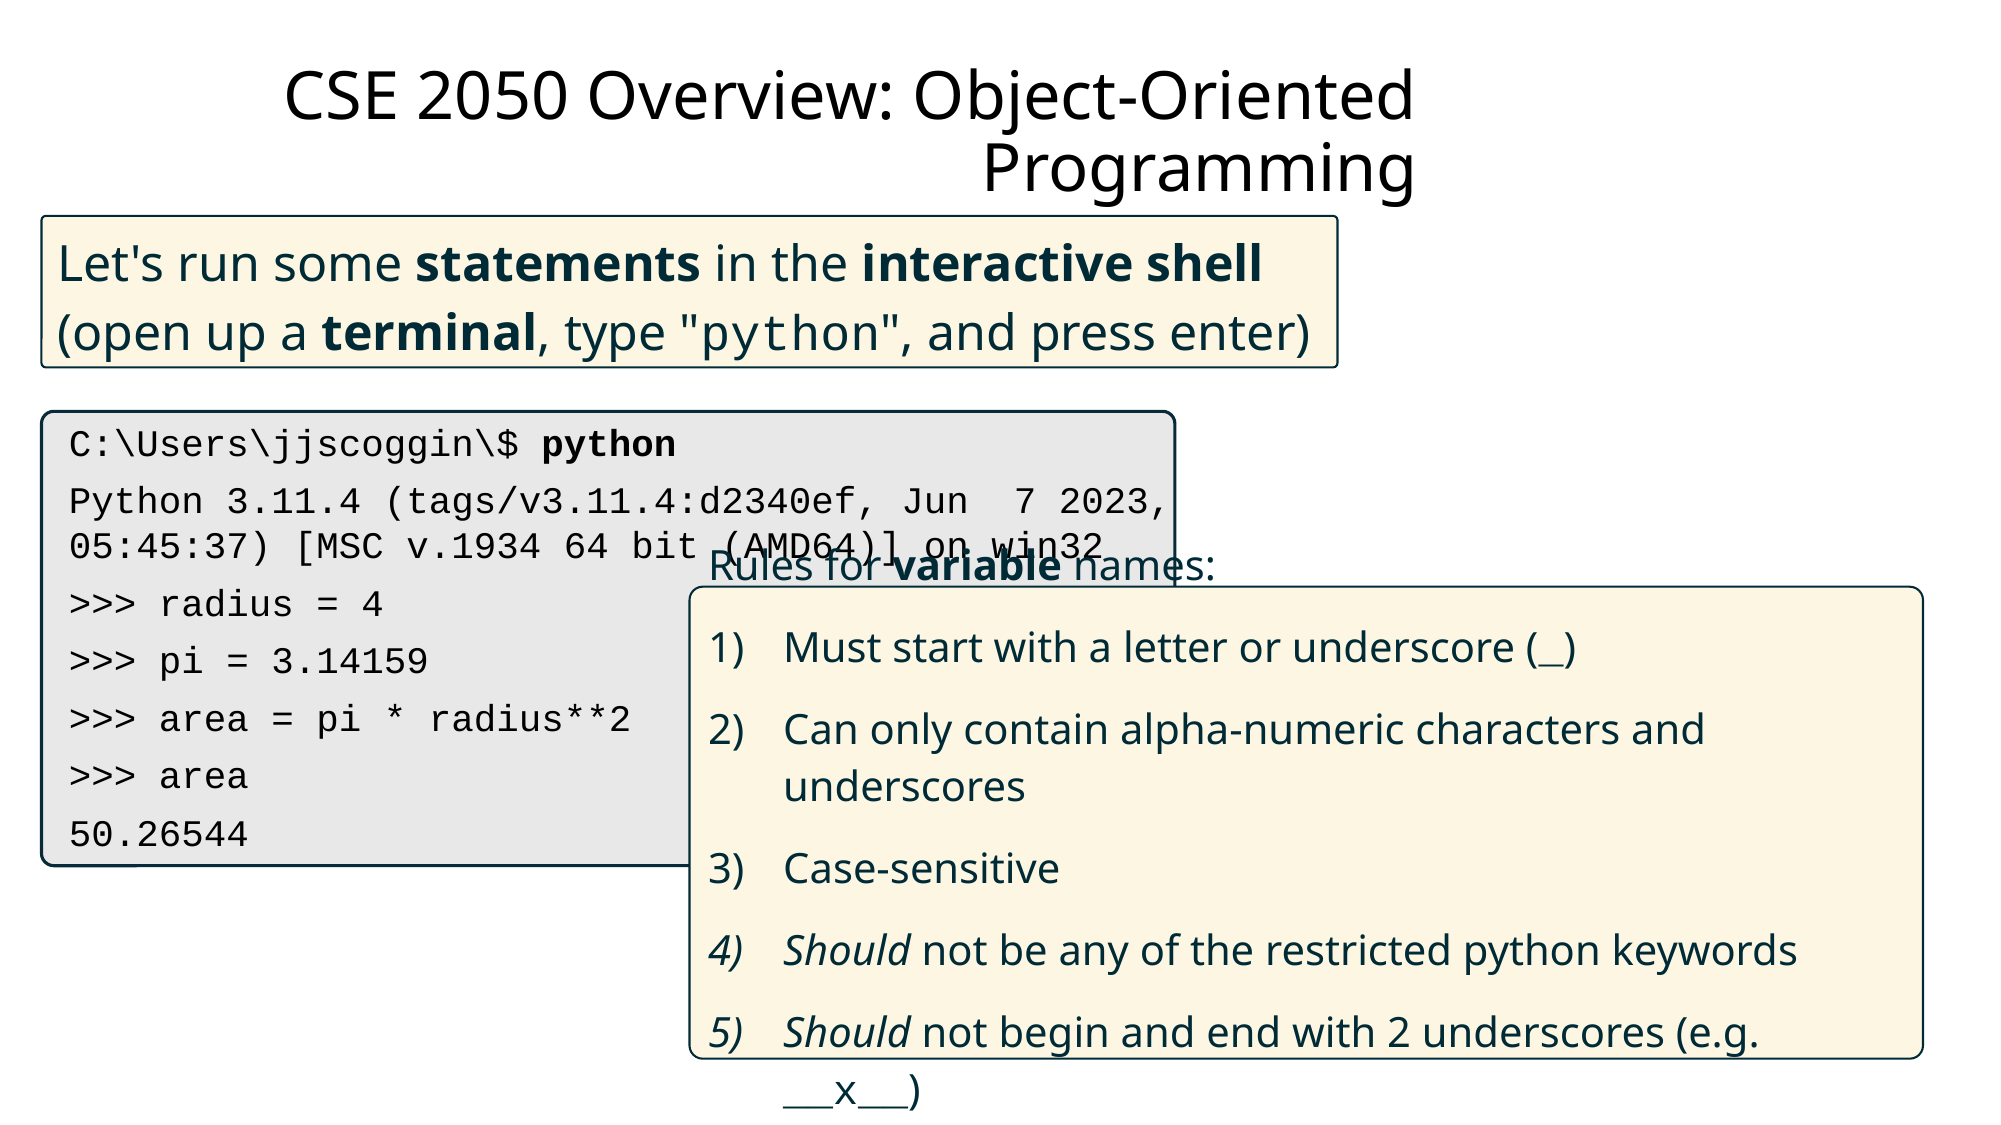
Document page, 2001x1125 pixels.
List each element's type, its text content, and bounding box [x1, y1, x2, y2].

text_box Let's run some statements in the interactive shell (open up a terminal, type "python", and press enter) [39, 214, 1340, 369]
title CSE 2050 Overview: Object-Oriented Programming [20, 25, 1434, 243]
text_box C:\Users\jjscoggin\$ python Python 3.11.4 (tags/v3.11.4:d2340ef, Jun 7 2023, 05:45:37) [MSC v.1934 64 bit (AMD64)] on win32 >>> radius = 4 >>> pi = 3.14159 >>> area = pi * radius**2 >>> area 50.26544 [54, 411, 1188, 862]
text_box Rules for variable names: Must start with a letter or underscore (_) Can only contain alpha-numeric characters and underscores Case-sensitive Should not be any of the restricted python keywords Should not begin and end with 2 underscores (e.g. __x__) [687, 585, 1925, 1061]
text_box [39, 409, 1169, 868]
